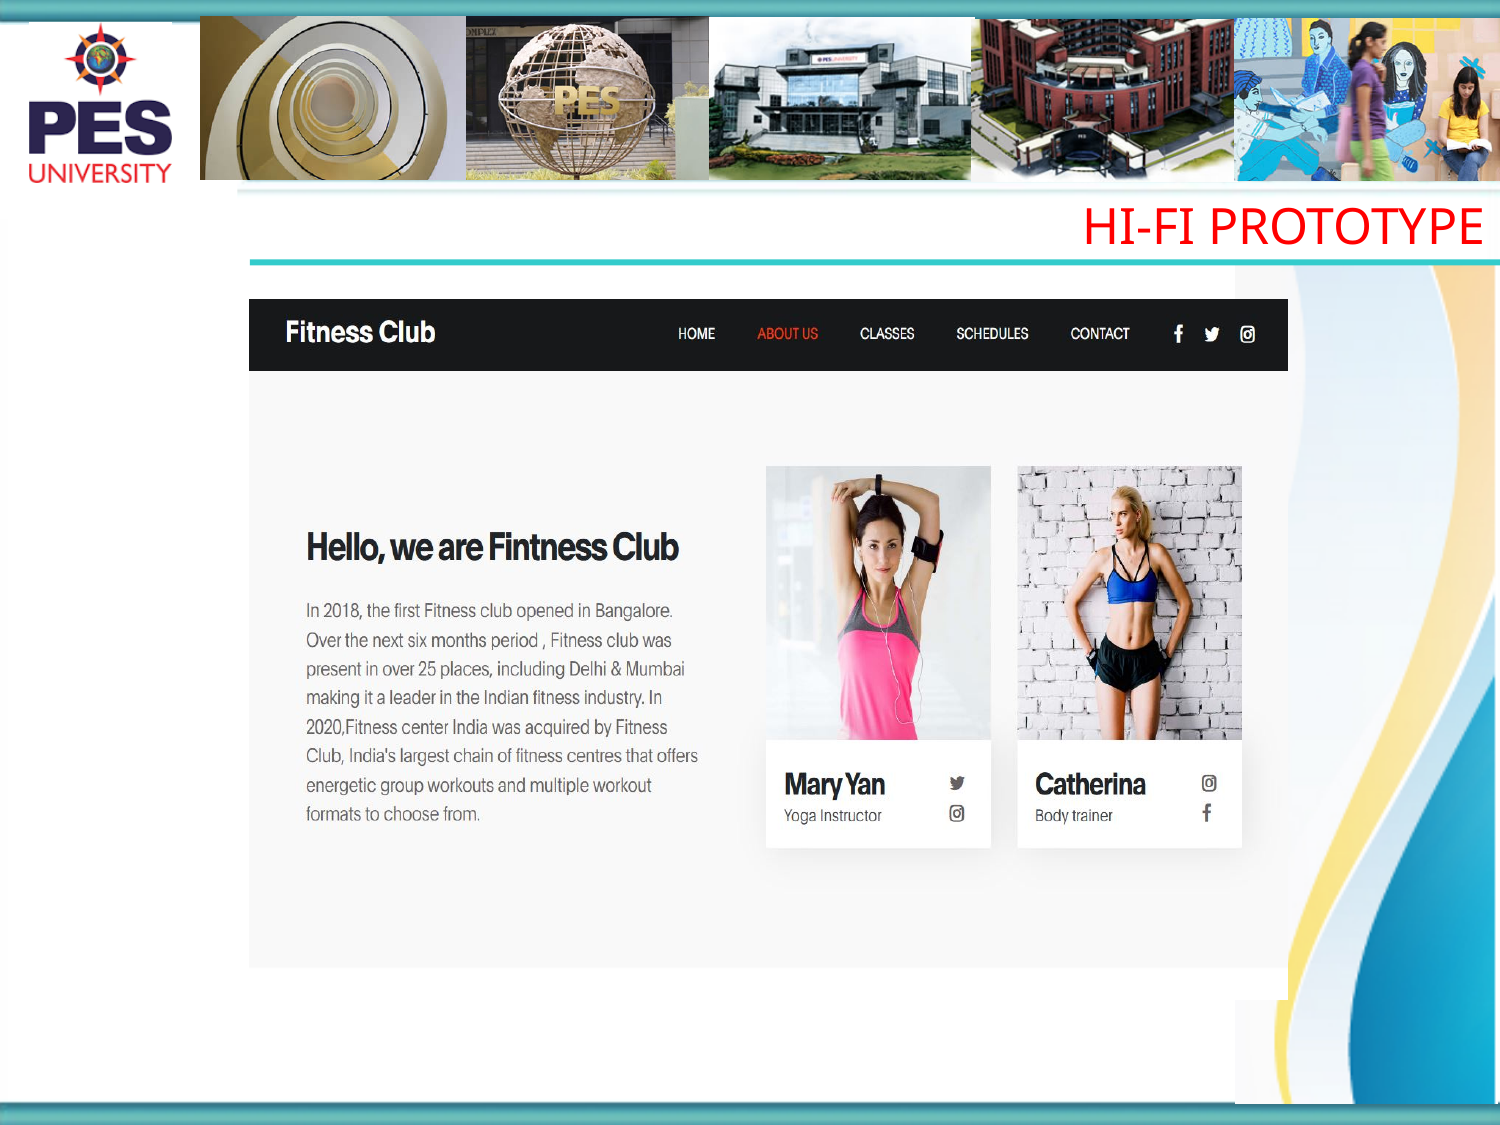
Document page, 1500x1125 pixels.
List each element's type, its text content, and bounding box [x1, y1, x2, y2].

text_box [62, 299, 1450, 1075]
picture [0, 0, 1500, 1125]
text_box [249, 259, 1500, 266]
text_box HI-FI PROTOTYPE [437, 187, 1500, 263]
